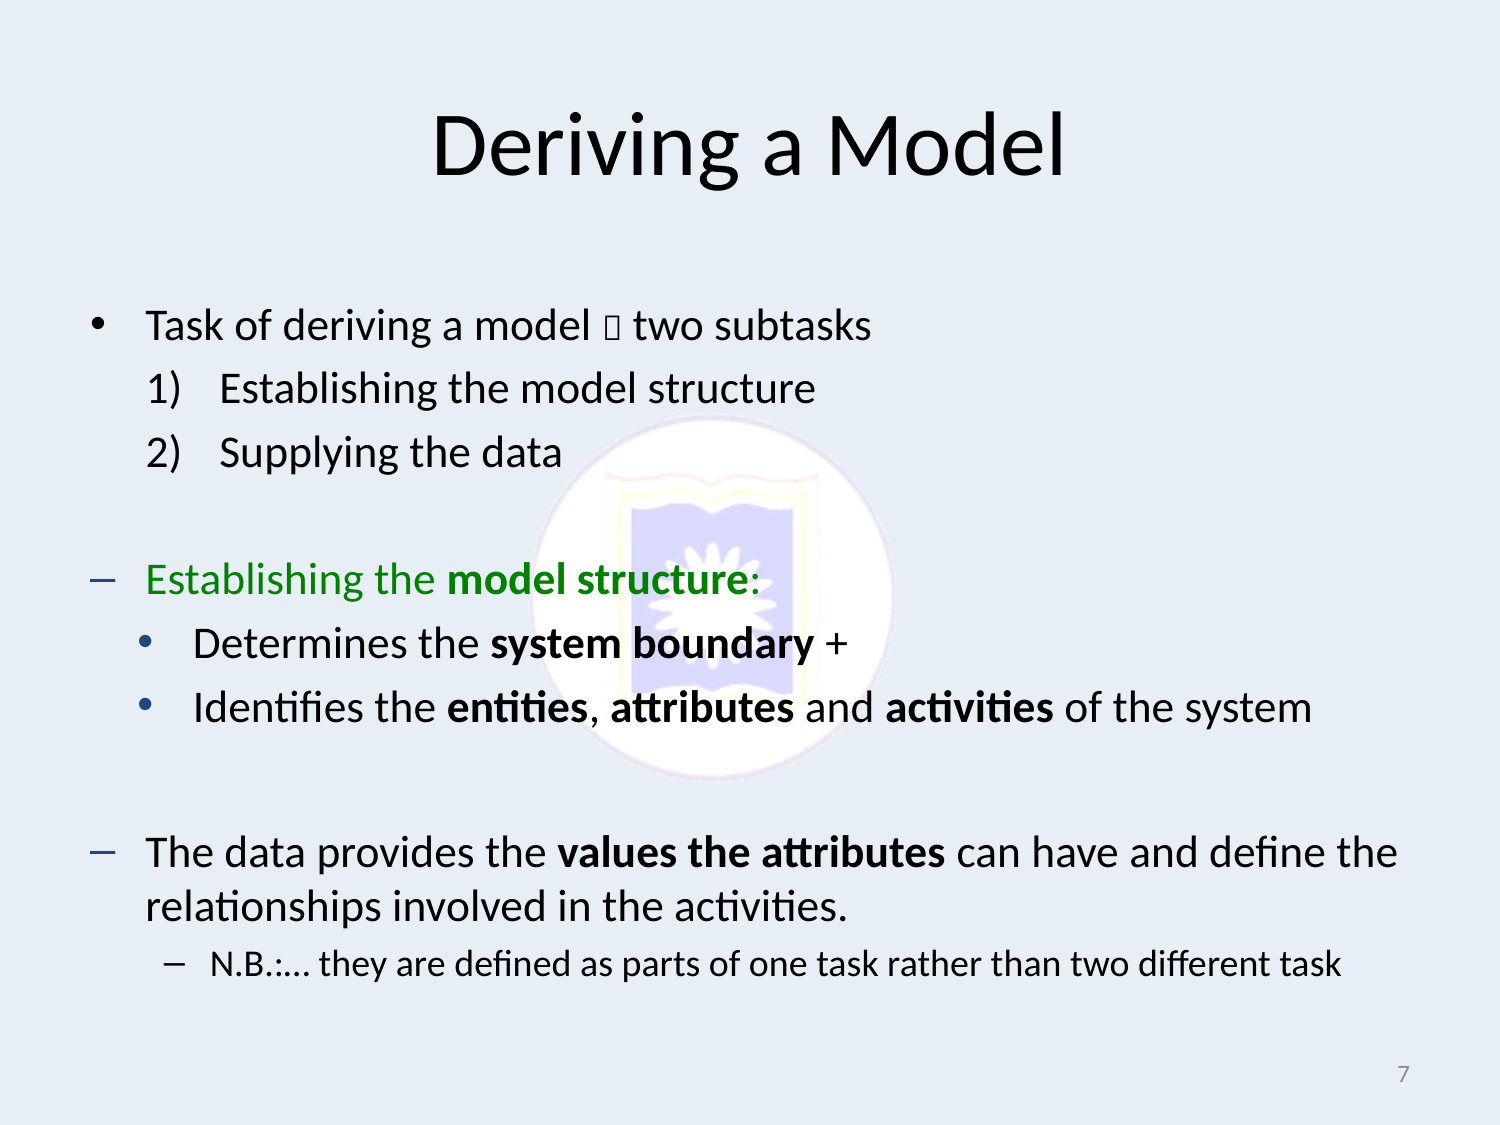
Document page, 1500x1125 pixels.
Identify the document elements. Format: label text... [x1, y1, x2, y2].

title Deriving a Model [75, 45, 1425, 233]
list Task of deriving a model  two subtasks Establishing the model structure Supplying the data Establishing the model structure: Determines the system boundary + Identifies the entities, attributes and activities of the system The data provides the values the attributes can have and define the relationships involved in the activities. N.B.:… they are defined as parts of one task rather than two different task [75, 287, 1425, 1005]
slide_number 7 [1074, 1042, 1425, 1103]
